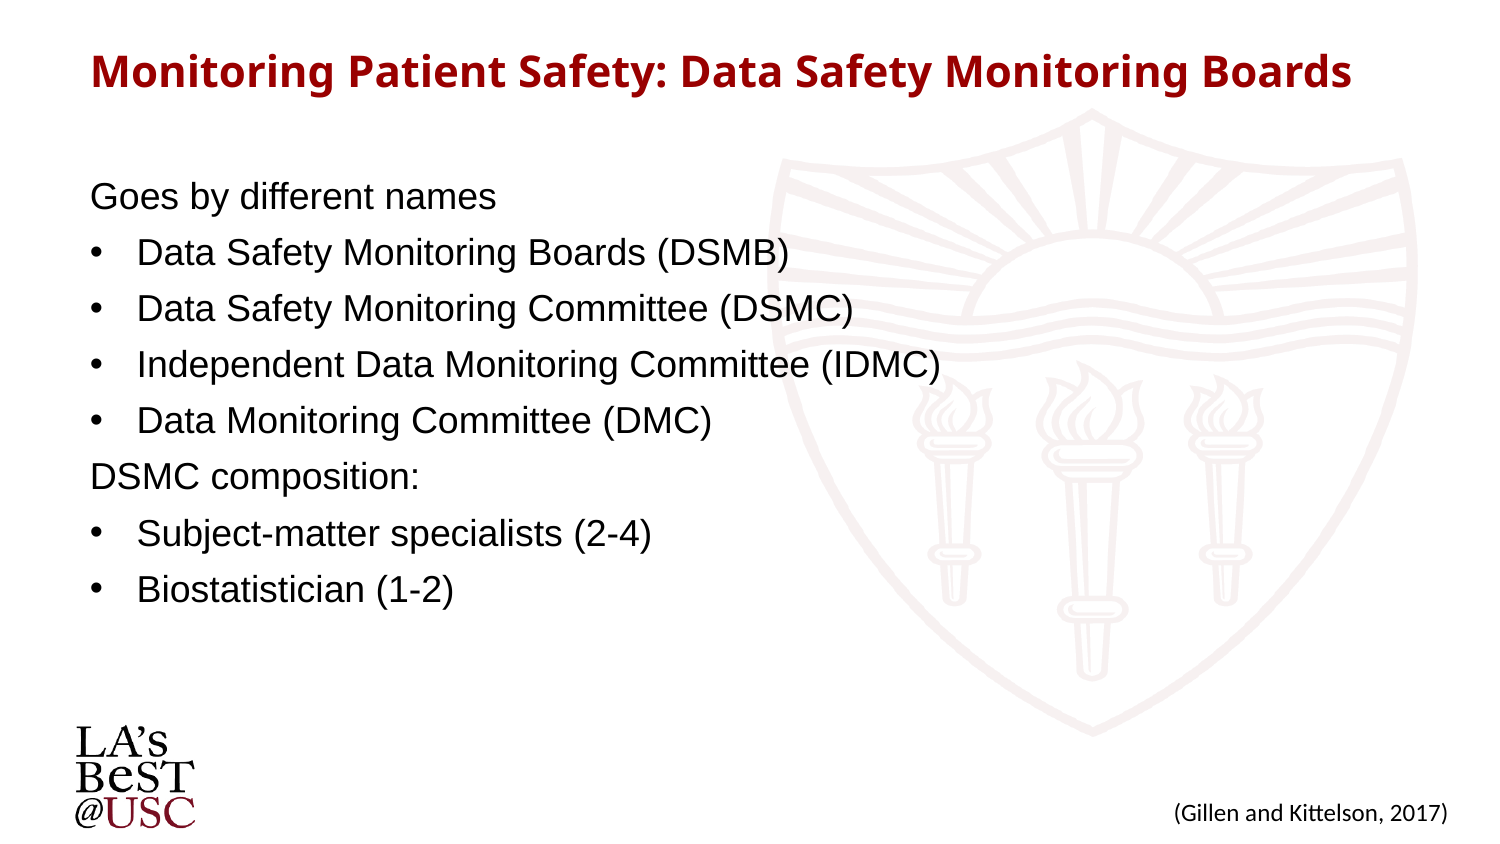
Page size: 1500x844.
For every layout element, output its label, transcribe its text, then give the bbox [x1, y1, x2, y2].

picture [72, 720, 200, 833]
text_box (Gillen and Kittelson, 2017) [967, 788, 1464, 834]
list Goes by different names Data Safety Monitoring Boards (DSMB) Data Safety Monitoring Committee (DSMC) Independent Data Monitoring Committee (IDMC) Data Monitoring Committee (DMC) DSMC composition: Subject-matter specialists (2-4) Biostatistician (1-2) [74, 206, 1426, 748]
list Monitoring Patient Safety: Data Safety Monitoring Boards [74, 42, 1426, 206]
